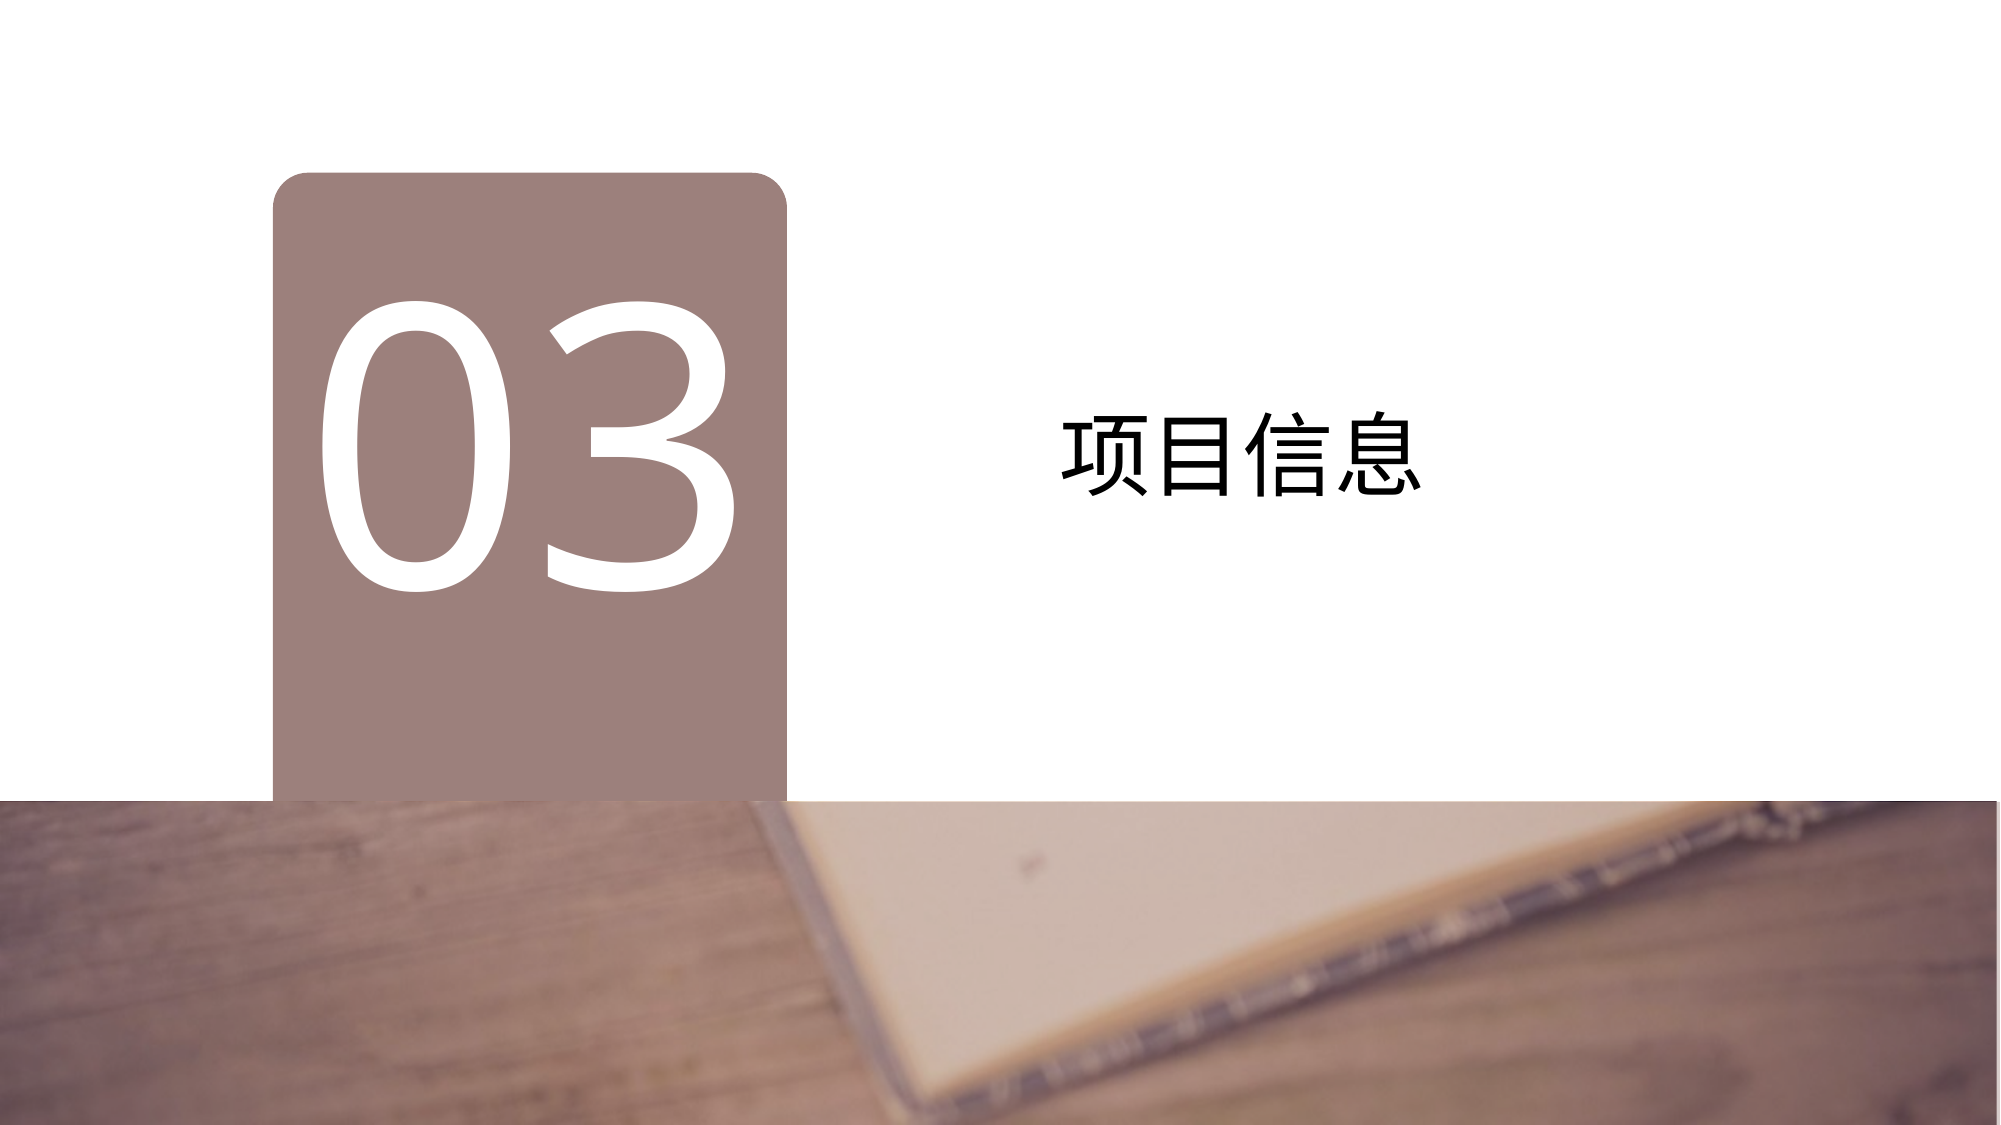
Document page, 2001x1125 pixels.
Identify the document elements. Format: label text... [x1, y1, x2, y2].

text_box 03 [272, 185, 787, 676]
text_box [280, 171, 780, 185]
text_box 项目信息 [1044, 390, 1727, 515]
picture [0, 801, 1997, 1125]
text_box [271, 199, 789, 801]
